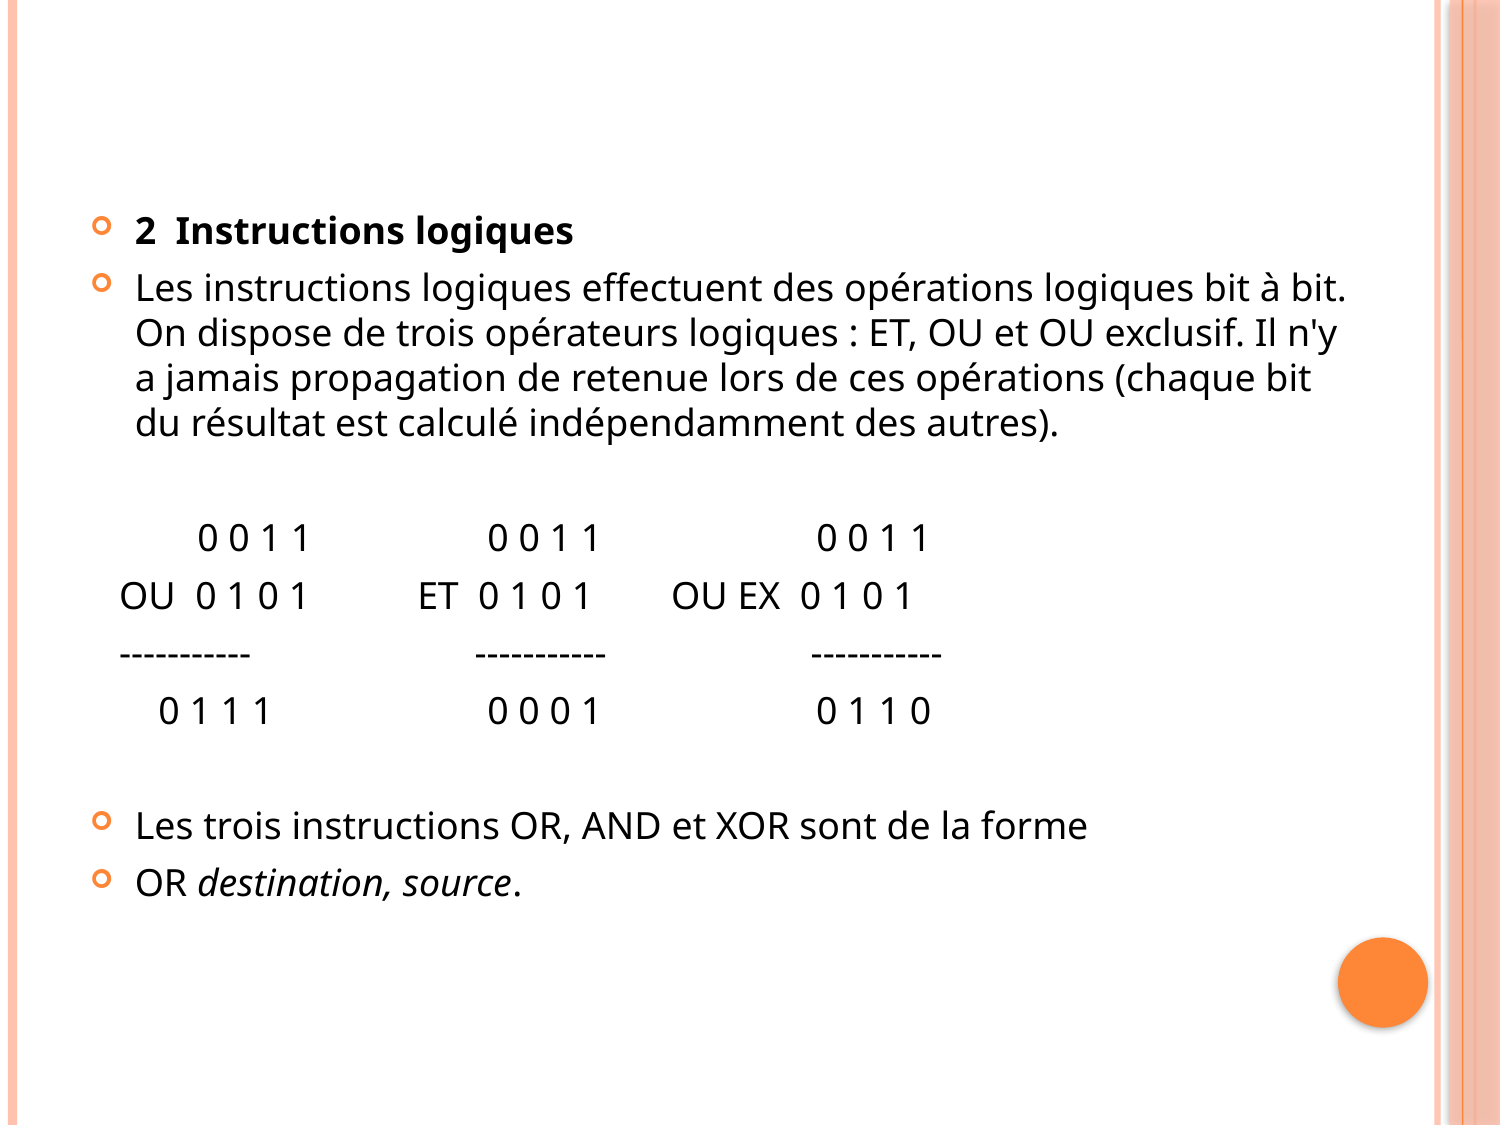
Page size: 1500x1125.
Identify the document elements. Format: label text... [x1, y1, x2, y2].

list 2 Instructions logiques Les instructions logiques effectuent des opérations logiques bit à bit. On dispose de trois opérateurs logiques : ET, OU et OU exclusif. Il n'y a jamais propagation de retenue lors de ces opérations (chaque bit du résultat est calculé indépendamment des autres). 0 0 1 1 0 0 1 1 0 0 1 1 OU 0 1 0 1 ET 0 1 0 1 OU EX 0 1 0 1 ----------- ----------- ----------- 0 1 1 1 0 0 0 1 0 1 1 0 Les trois instructions OR, AND et XOR sont de la forme OR destination, source. [74, 198, 1384, 1063]
